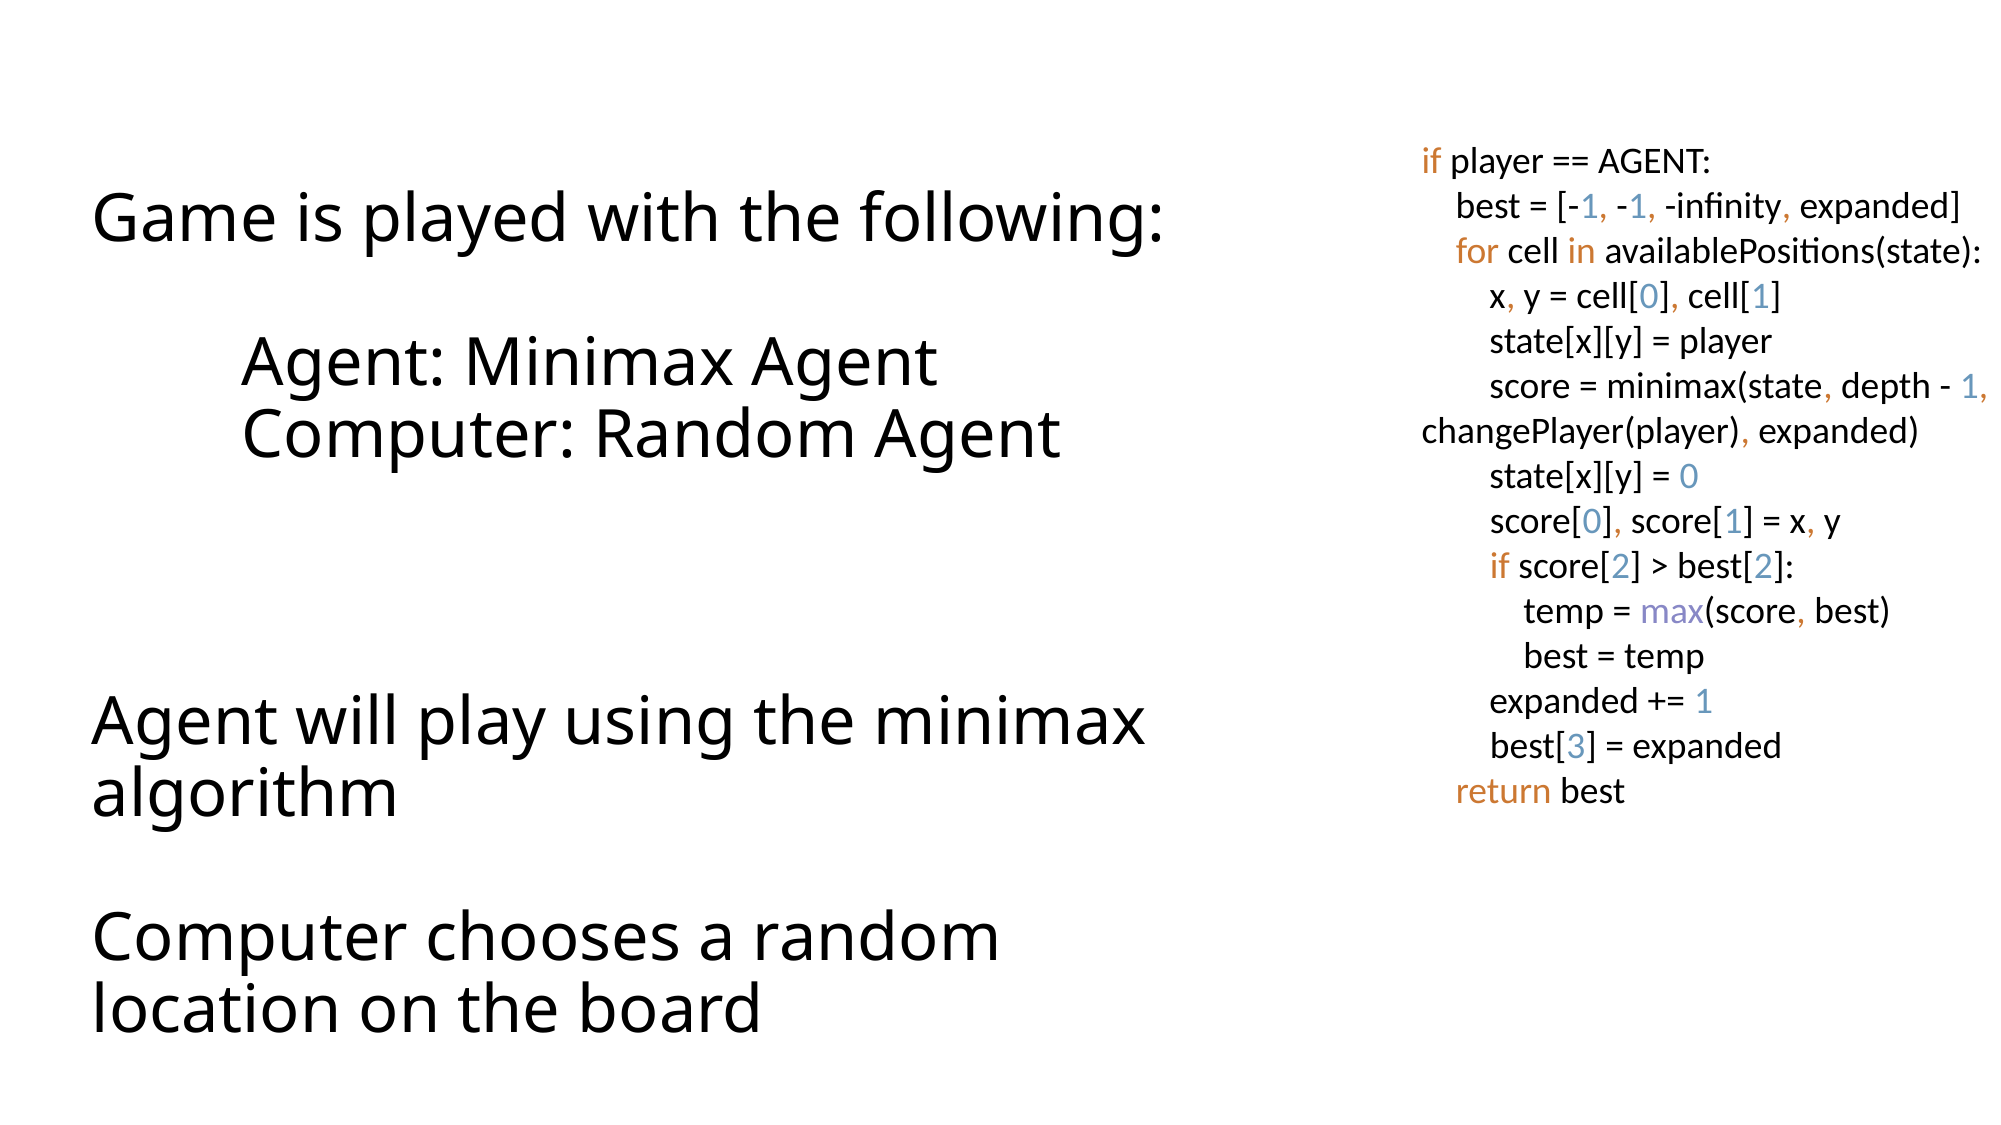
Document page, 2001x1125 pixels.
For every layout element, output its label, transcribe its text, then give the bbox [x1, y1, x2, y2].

title Game is played with the following: Agent: Minimax Agent Computer: Random Agent Agent will play using the minimax algorithm Computer chooses a random location on the board [76, 29, 1229, 1055]
text_box if player == AGENT: best = [-1, -1, -infinity, expanded] for cell in availablePositions(state): x, y = cell[0], cell[1] state[x][y] = player score = minimax(state, depth - 1, changePlayer(player), expanded) state[x][y] = 0 score[0], score[1] = x, y if score[2] > best[2]: temp = max(score, best) best = temp expanded += 1 best[3] = expanded return best [1406, 129, 2000, 819]
